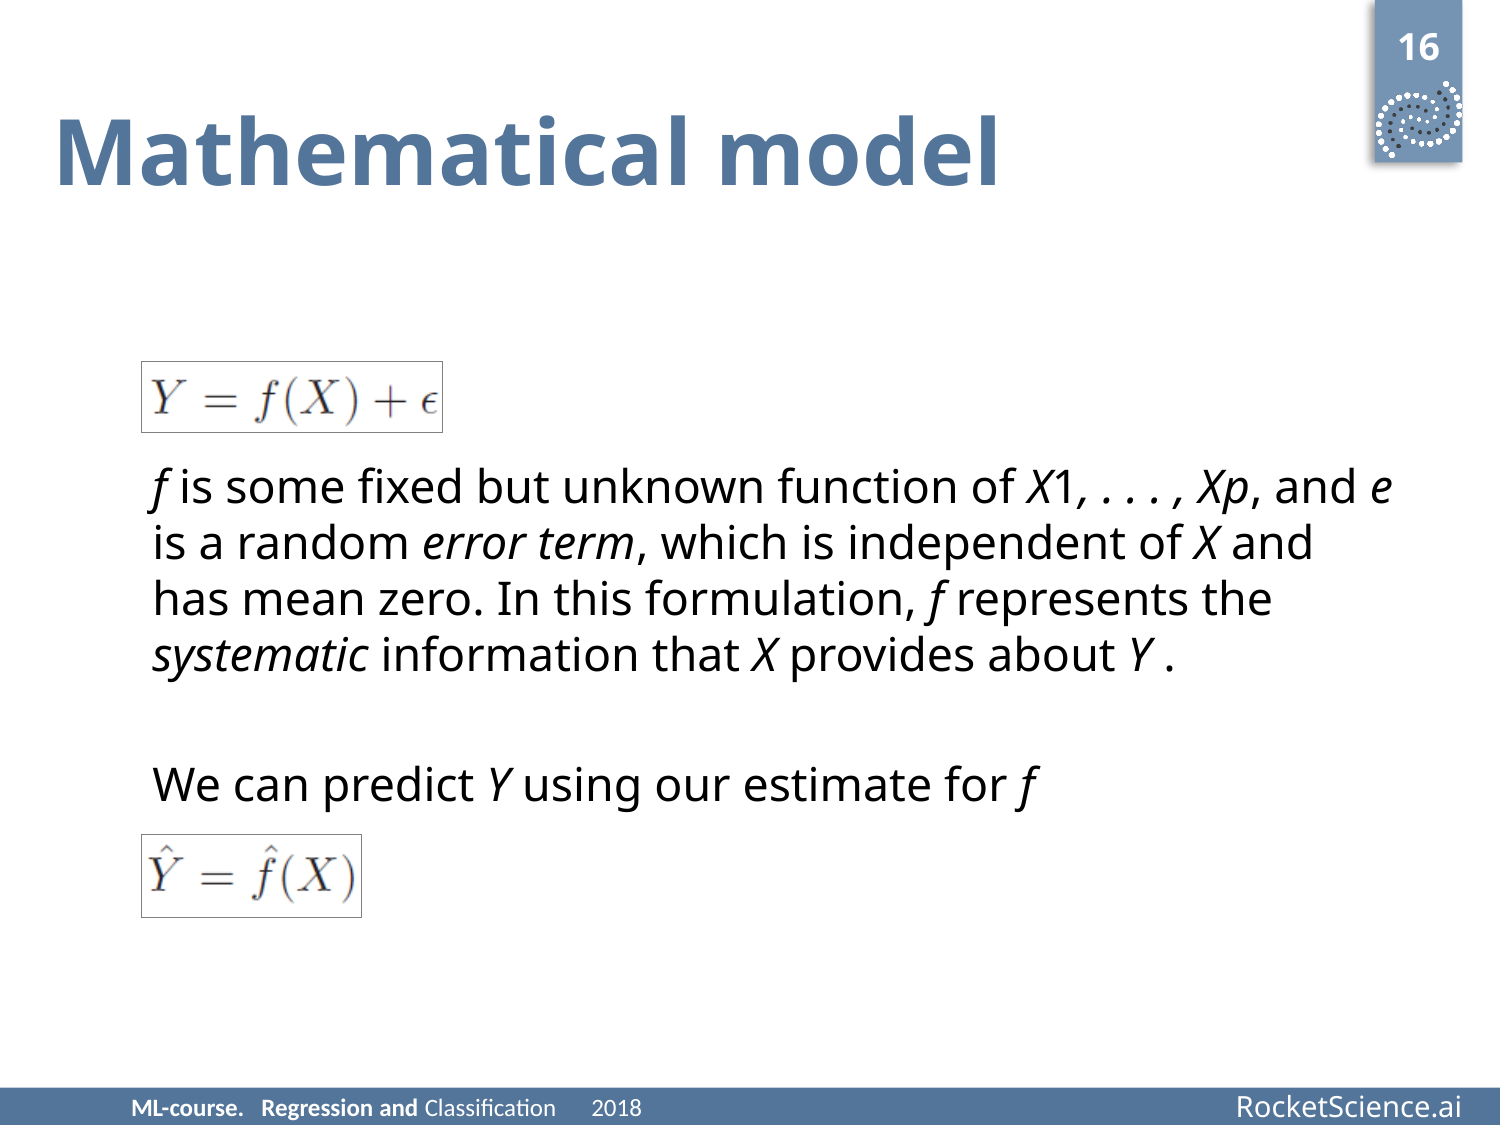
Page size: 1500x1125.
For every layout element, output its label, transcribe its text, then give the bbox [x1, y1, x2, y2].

picture [140, 834, 362, 918]
picture [140, 361, 443, 433]
text_box ML-course. Regression and Classification 2018 [116, 1084, 658, 1125]
text_box f is some fixed but unknown function of X1, . . . , Xp, and e is a random error term, which is independent of X and has mean zero. In this formulation, f represents the systematic information that X provides about Y . We can predict Y using our estimate for f [137, 450, 1417, 823]
slide_number 16 [1374, 15, 1463, 76]
title Mathematical model [37, 33, 1350, 263]
